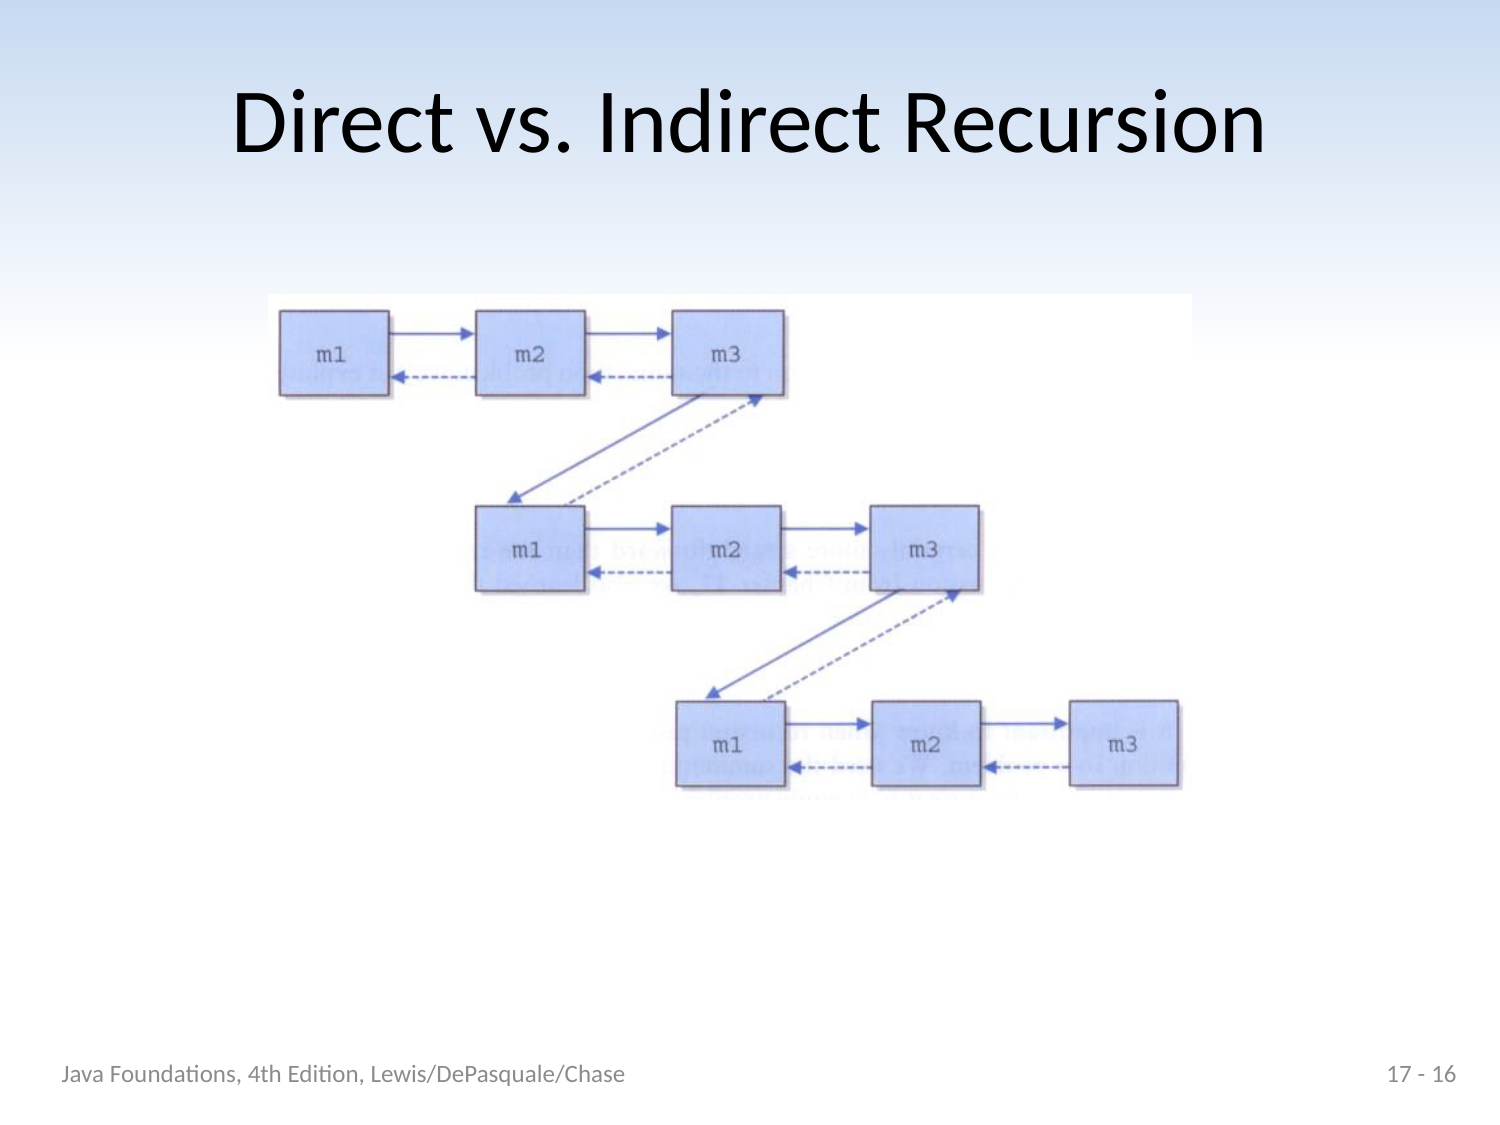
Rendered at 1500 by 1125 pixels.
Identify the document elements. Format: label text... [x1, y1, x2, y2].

title Direct vs. Indirect Recursion [28, 45, 1473, 186]
slide_number 17 - 16 [1121, 1042, 1472, 1103]
picture [268, 294, 1192, 801]
footer Java Foundations, 4th Edition, Lewis/DePasquale/Chase [46, 1042, 1121, 1103]
